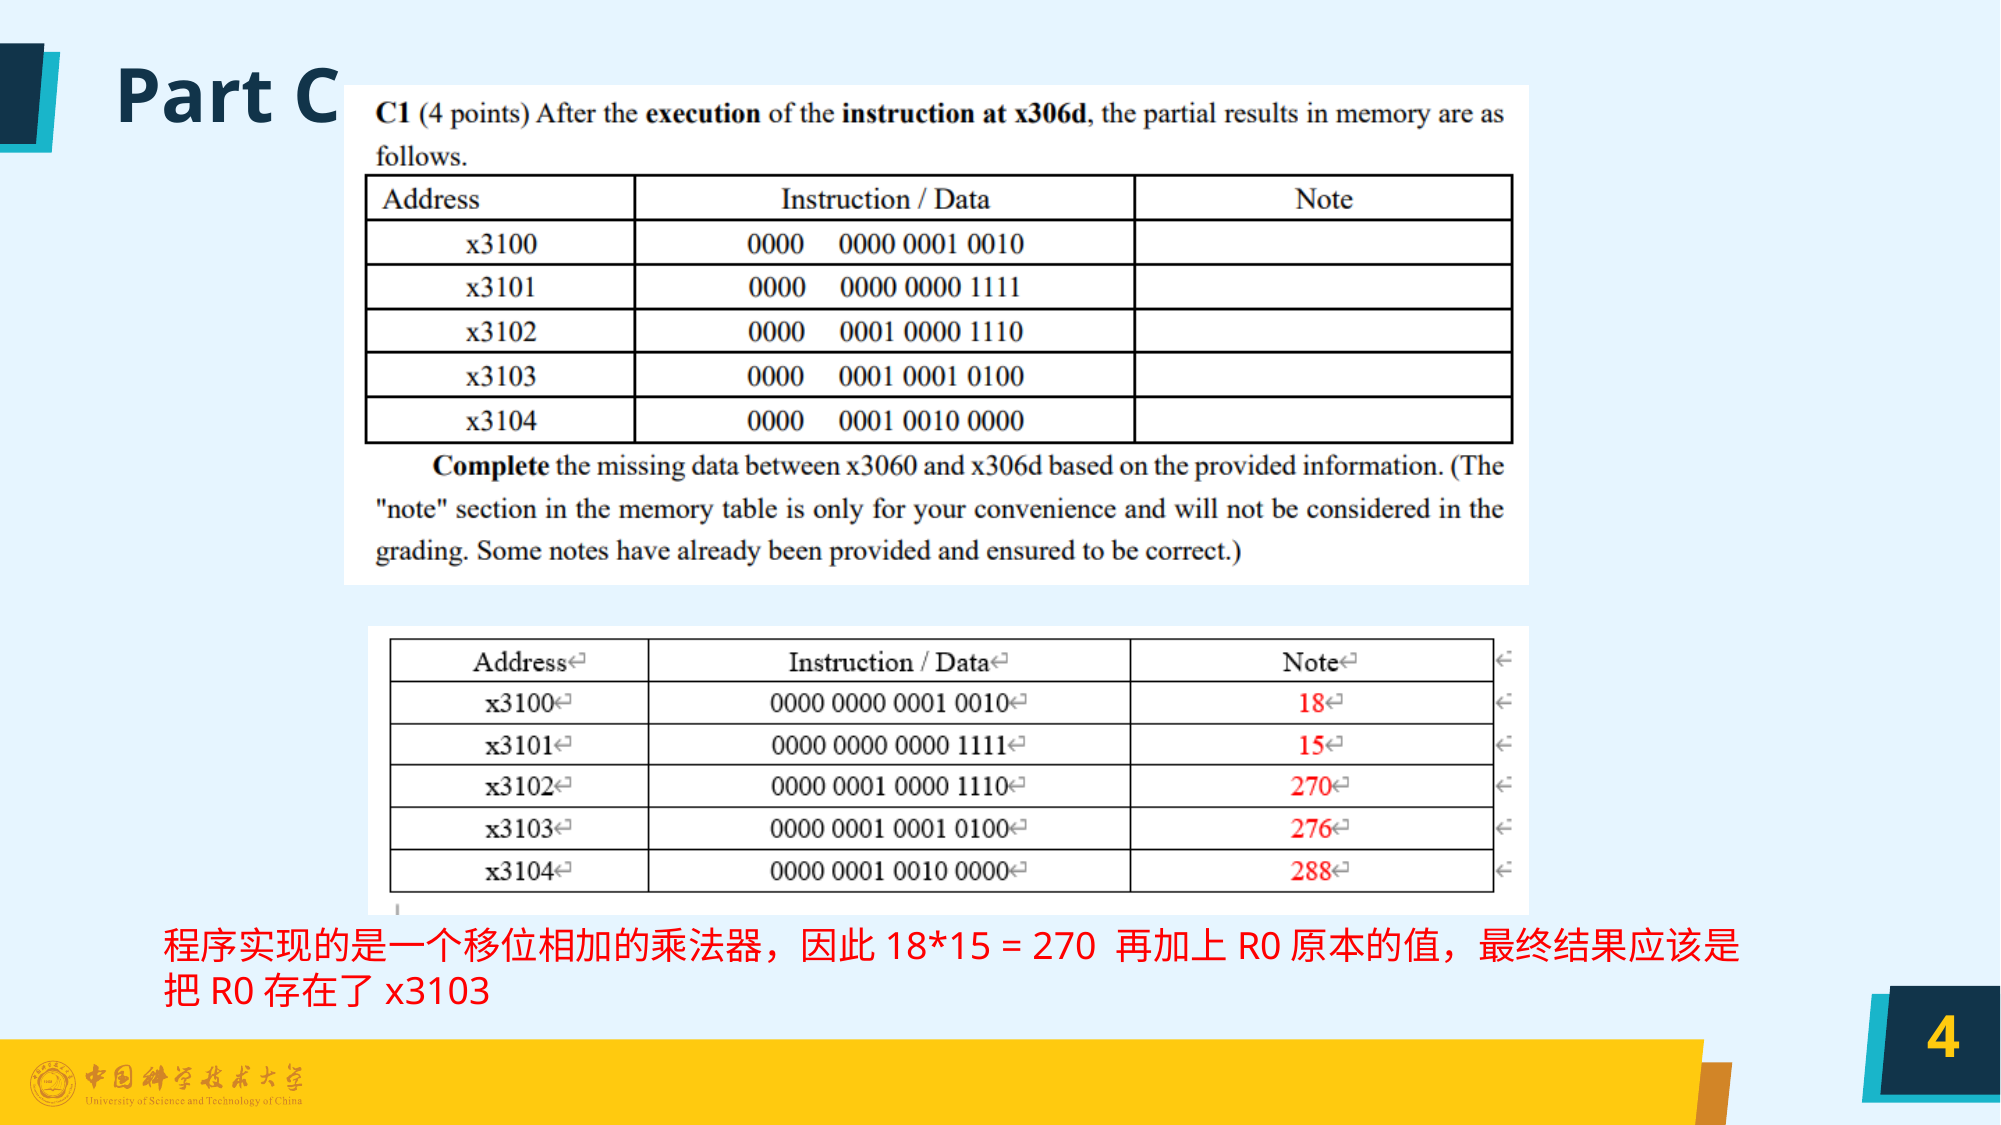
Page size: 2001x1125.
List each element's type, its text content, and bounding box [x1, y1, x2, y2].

picture [344, 85, 1529, 585]
text_box 程序实现的是一个移位相加的乘法器，因此18*15 = 270 再加上R0原本的值，最终结果应该是把R0存在了x3103 [148, 914, 1775, 1020]
title Part C [99, 43, 1863, 153]
picture [368, 626, 1529, 915]
slide_number 4 [1898, 993, 1989, 1084]
